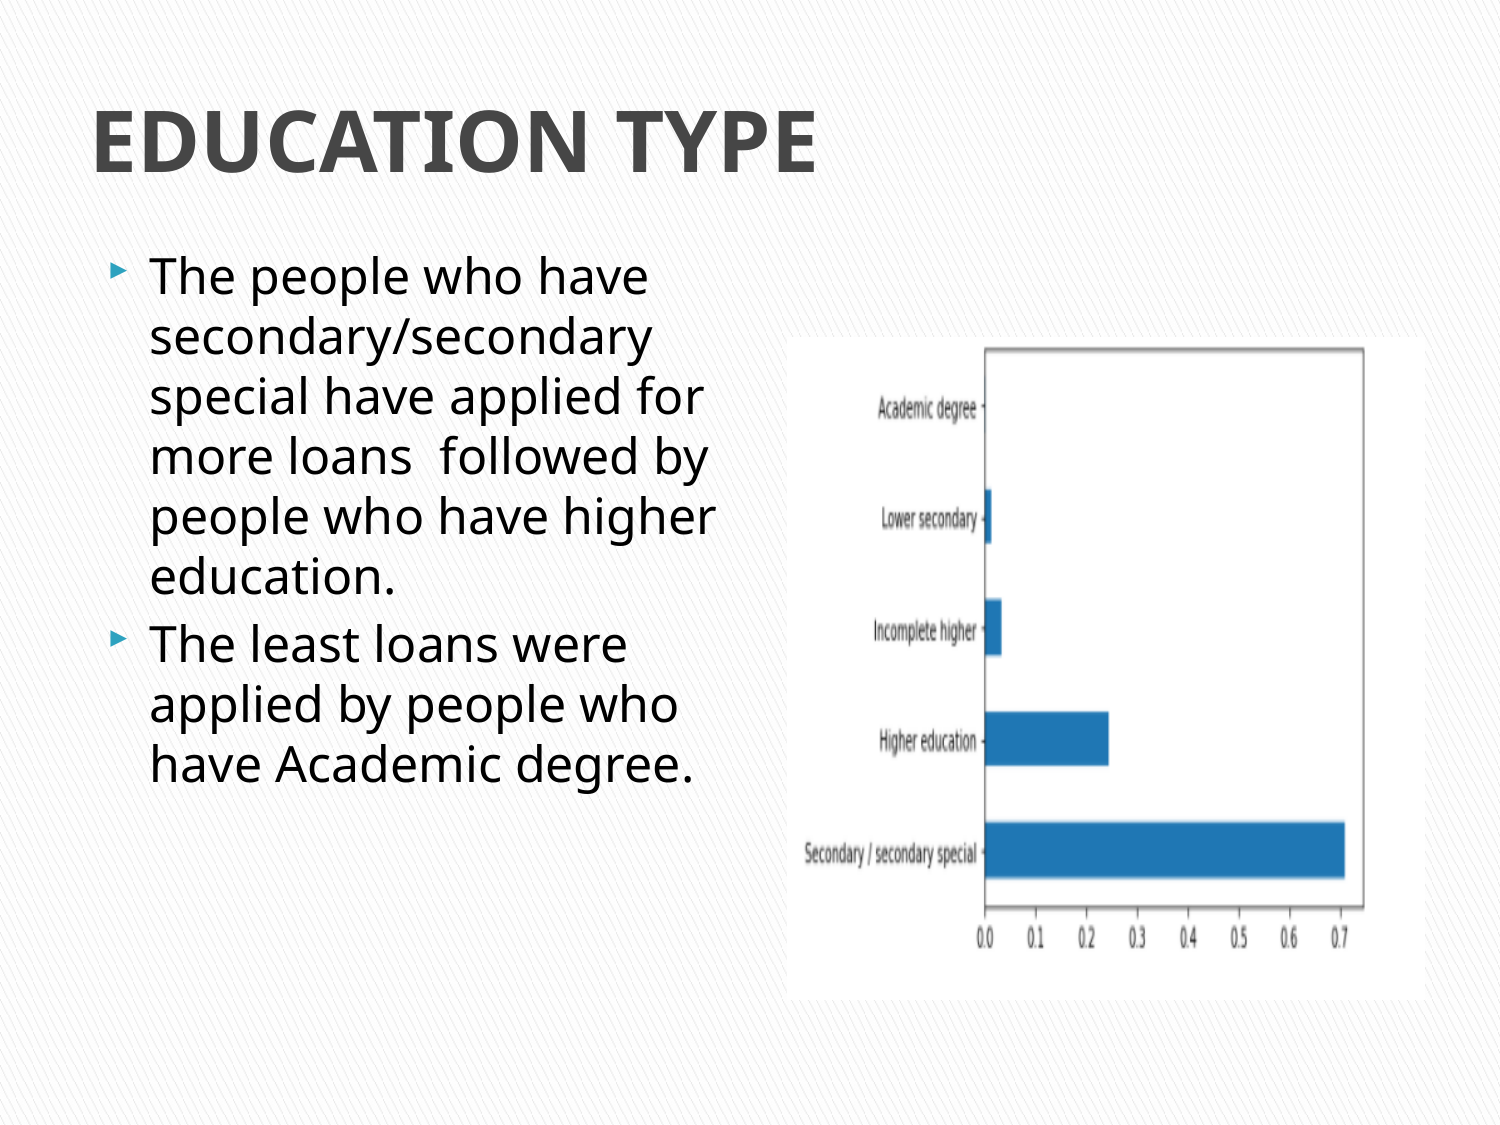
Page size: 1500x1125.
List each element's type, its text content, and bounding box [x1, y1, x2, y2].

list The people who have secondary/secondary special have applied for more loans followed by people who have higher education. The least loans were applied by people who have Academic degree. [75, 236, 738, 884]
title EDUCATION TYPE [75, 44, 1425, 233]
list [787, 337, 1426, 1001]
